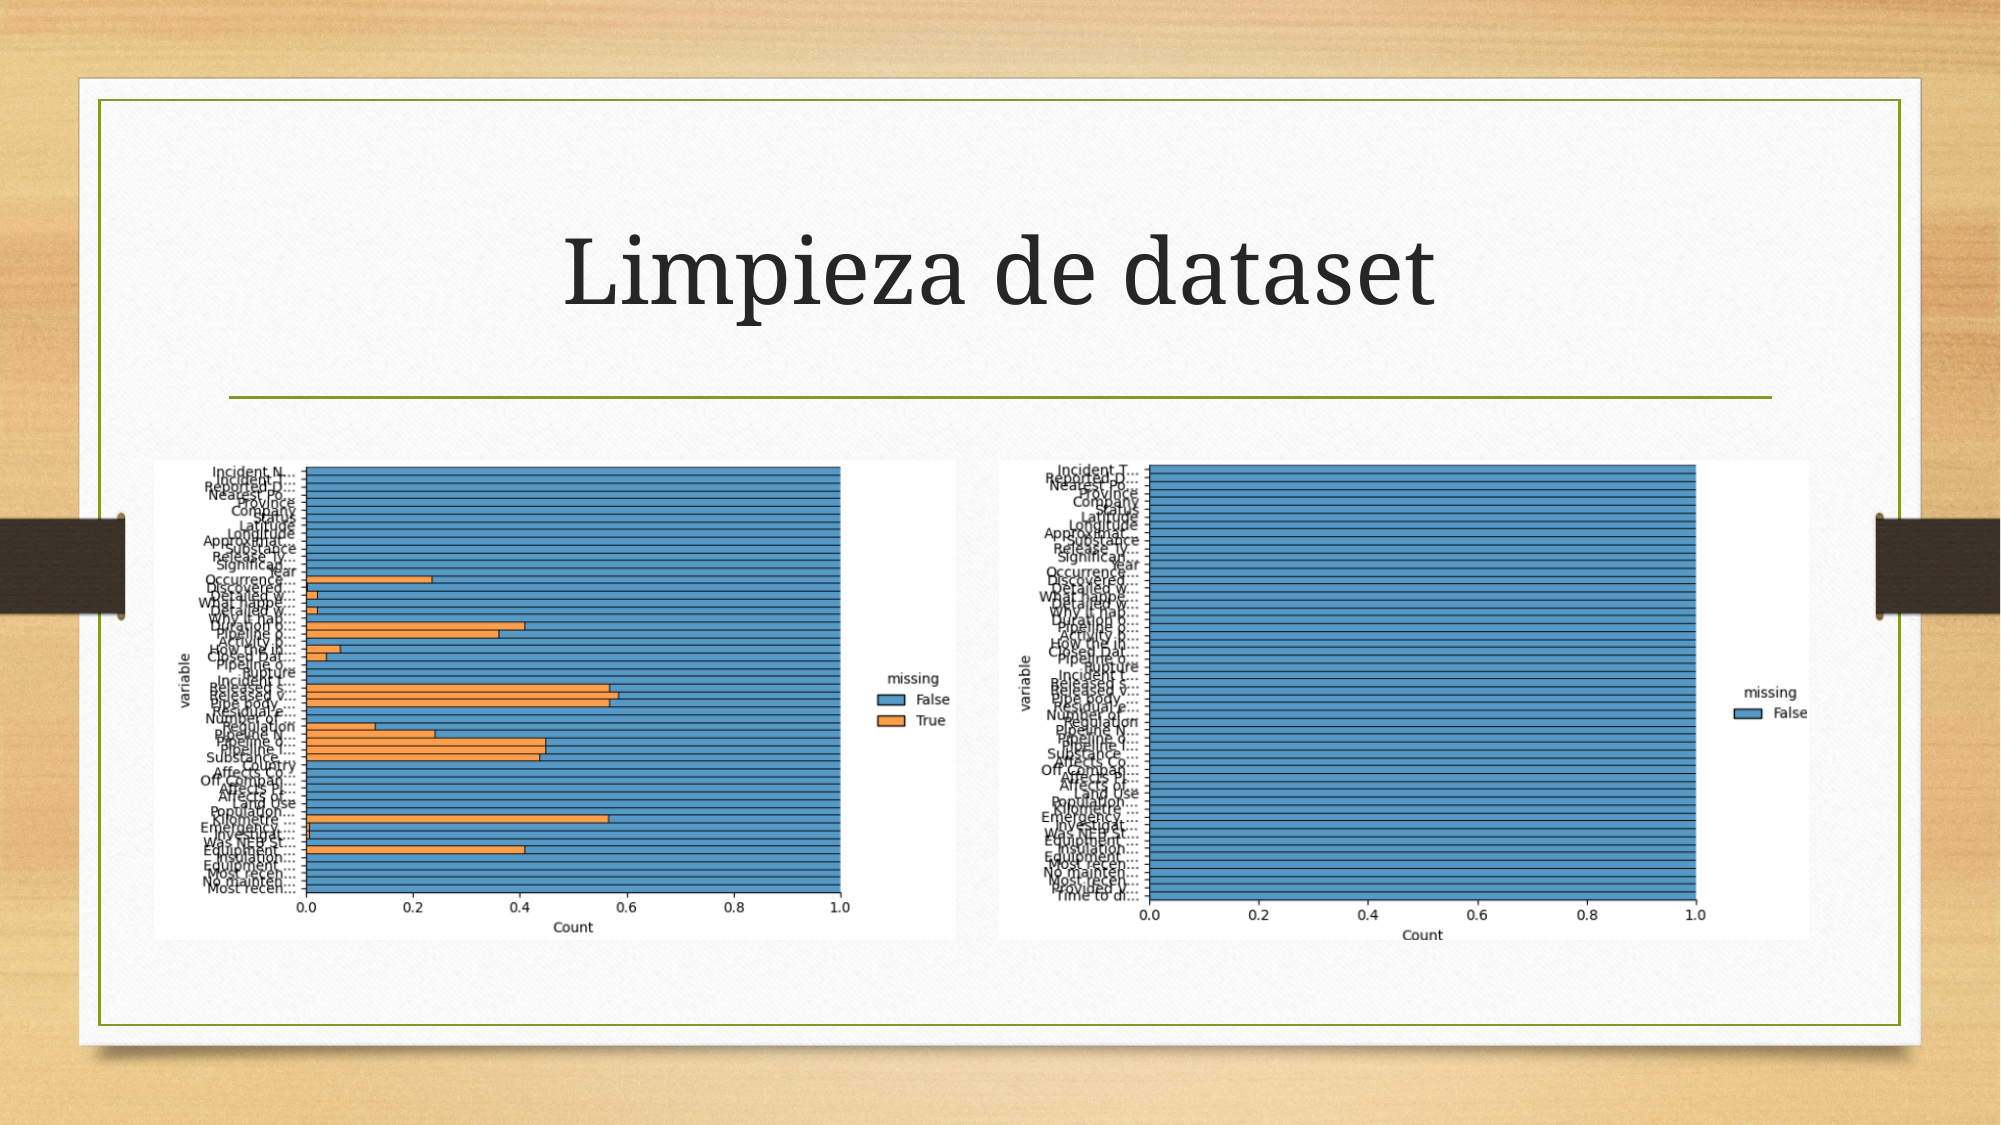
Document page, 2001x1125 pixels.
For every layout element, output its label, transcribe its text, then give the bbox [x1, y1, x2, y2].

picture [0, 0, 2001, 1125]
title Limpieza de dataset [212, 161, 1788, 375]
